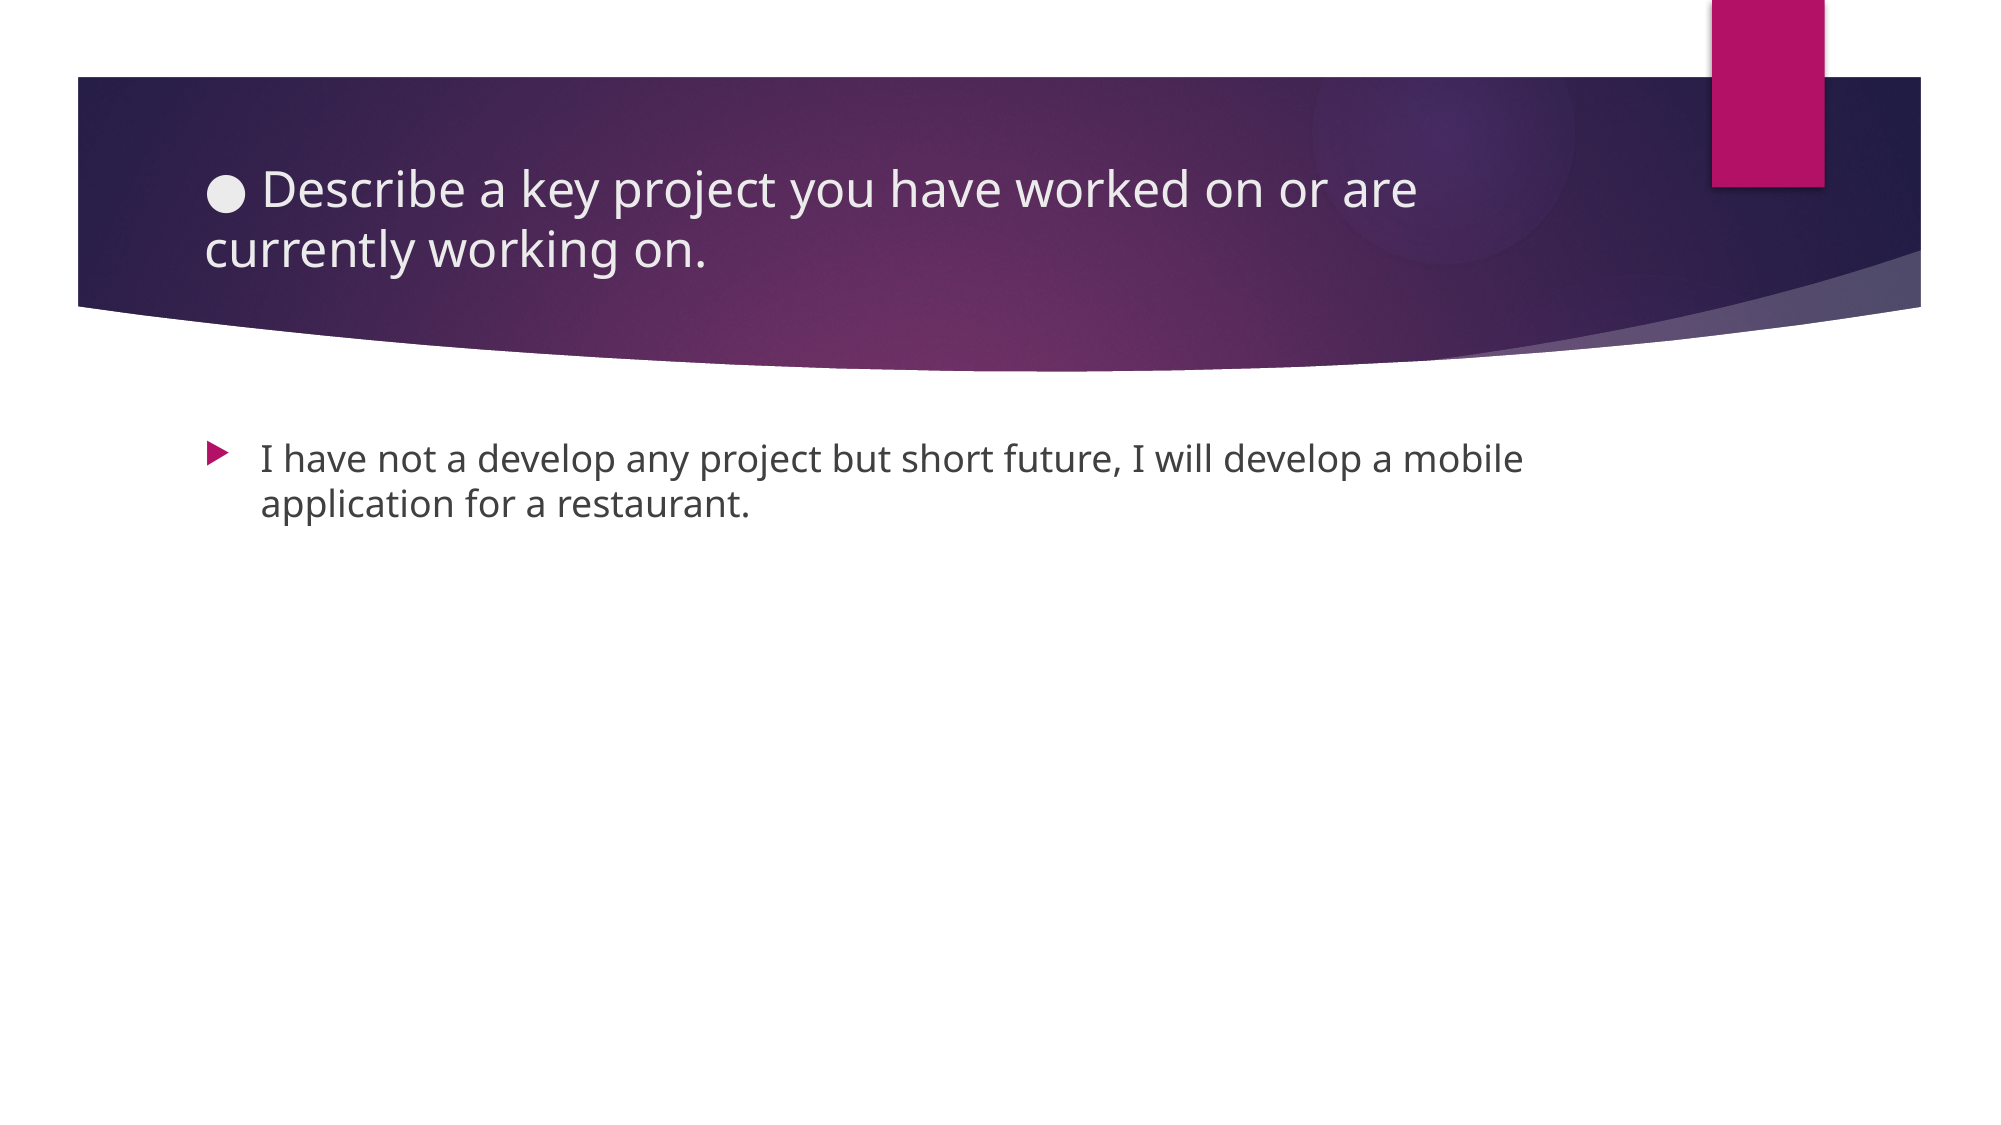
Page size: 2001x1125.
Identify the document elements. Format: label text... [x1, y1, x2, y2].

title ● Describe a key project you have worked on or are currently working on. [189, 159, 1627, 276]
list I have not a develop any project but short future, I will develop a mobile application for a restaurant. [189, 427, 1638, 988]
